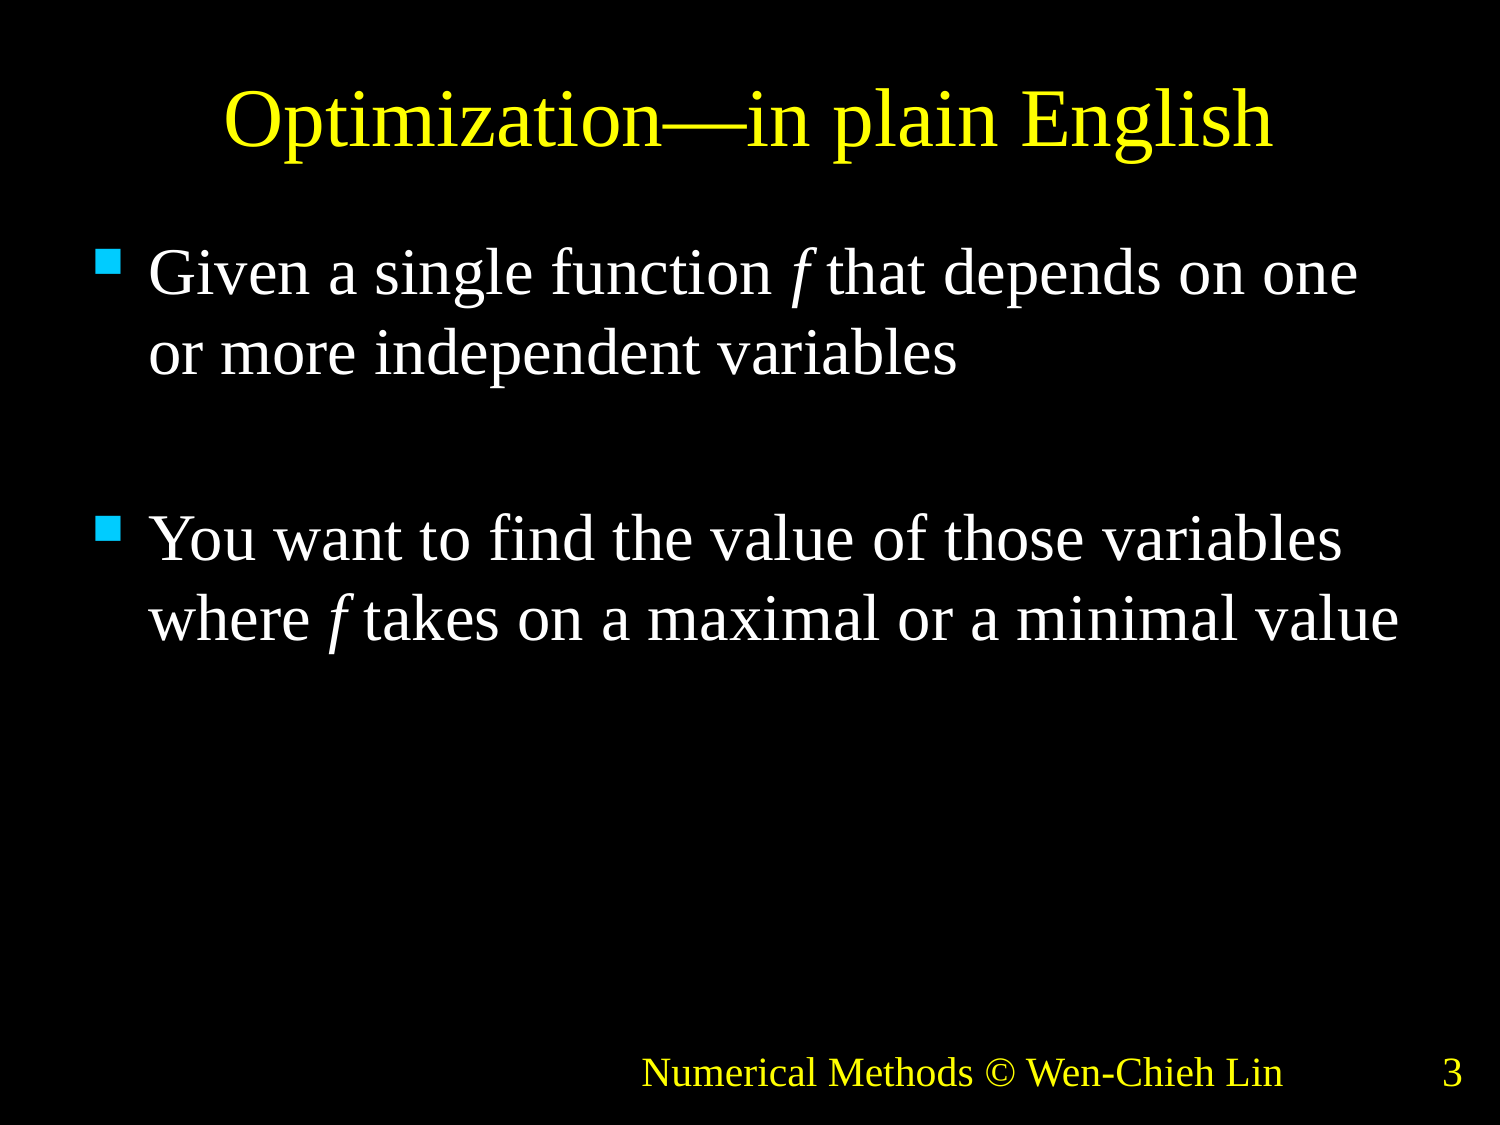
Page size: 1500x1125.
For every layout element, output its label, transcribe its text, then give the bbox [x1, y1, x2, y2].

slide_number 3 [1128, 1024, 1479, 1103]
footer Numerical Methods © Wen-Chieh Lin [490, 1035, 1128, 1103]
title Optimization—in plain English [75, 19, 1425, 208]
list Given a single function f that depends on one or more independent variables You want to find the value of those variables where f takes on a maximal or a minimal value [76, 220, 1427, 1035]
